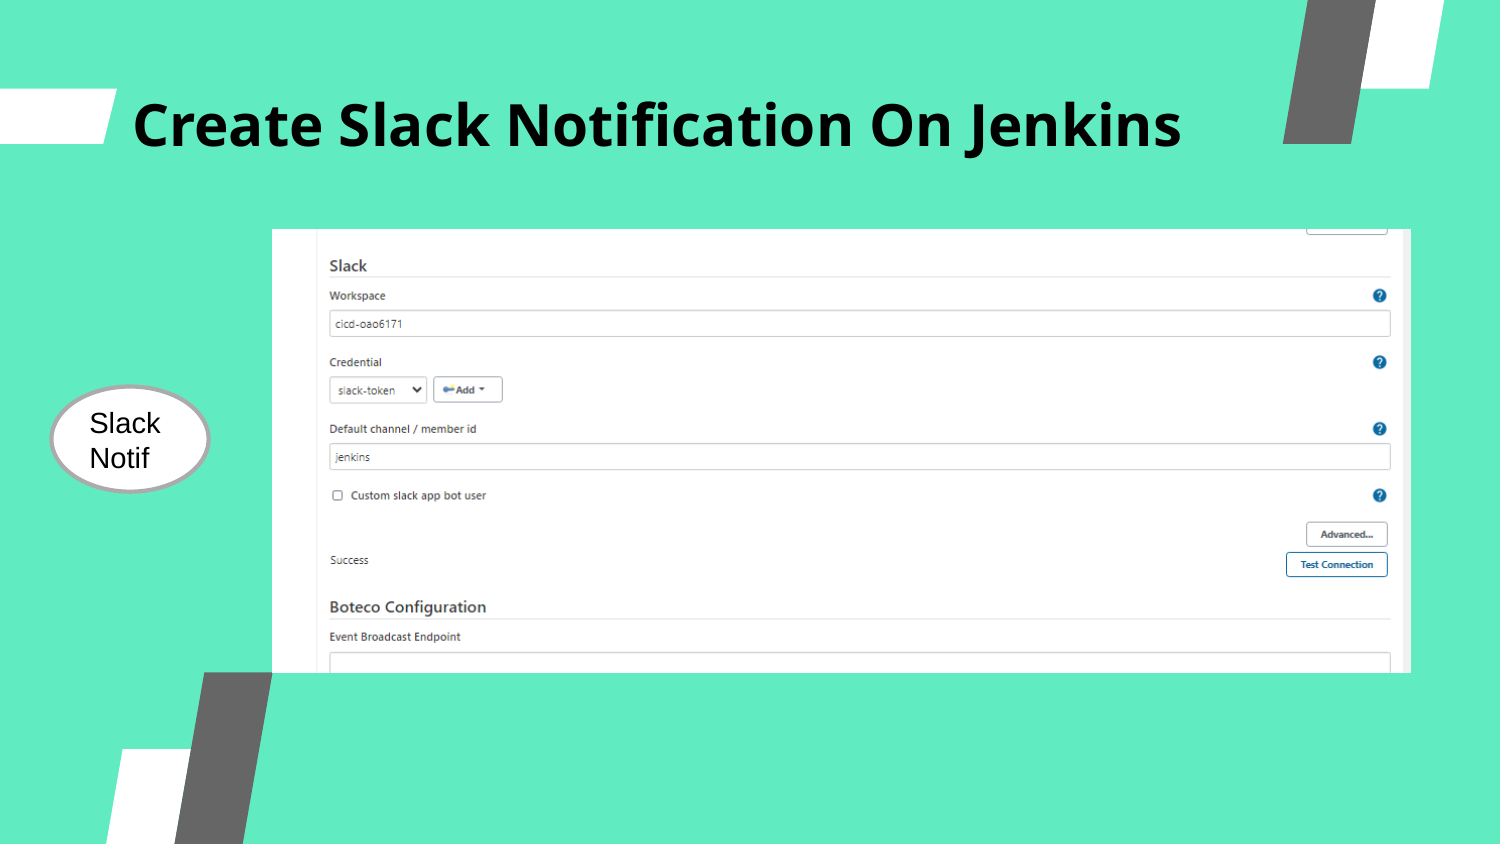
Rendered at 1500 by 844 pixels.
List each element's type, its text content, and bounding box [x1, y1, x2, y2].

picture [272, 229, 1411, 673]
text_box [1282, 0, 1375, 144]
title Create Slack Notification On Jenkins [116, 73, 1383, 168]
text_box [106, 749, 190, 844]
text_box [174, 672, 272, 844]
text_box [1360, 0, 1445, 89]
text_box Slack Notif [49, 384, 211, 494]
